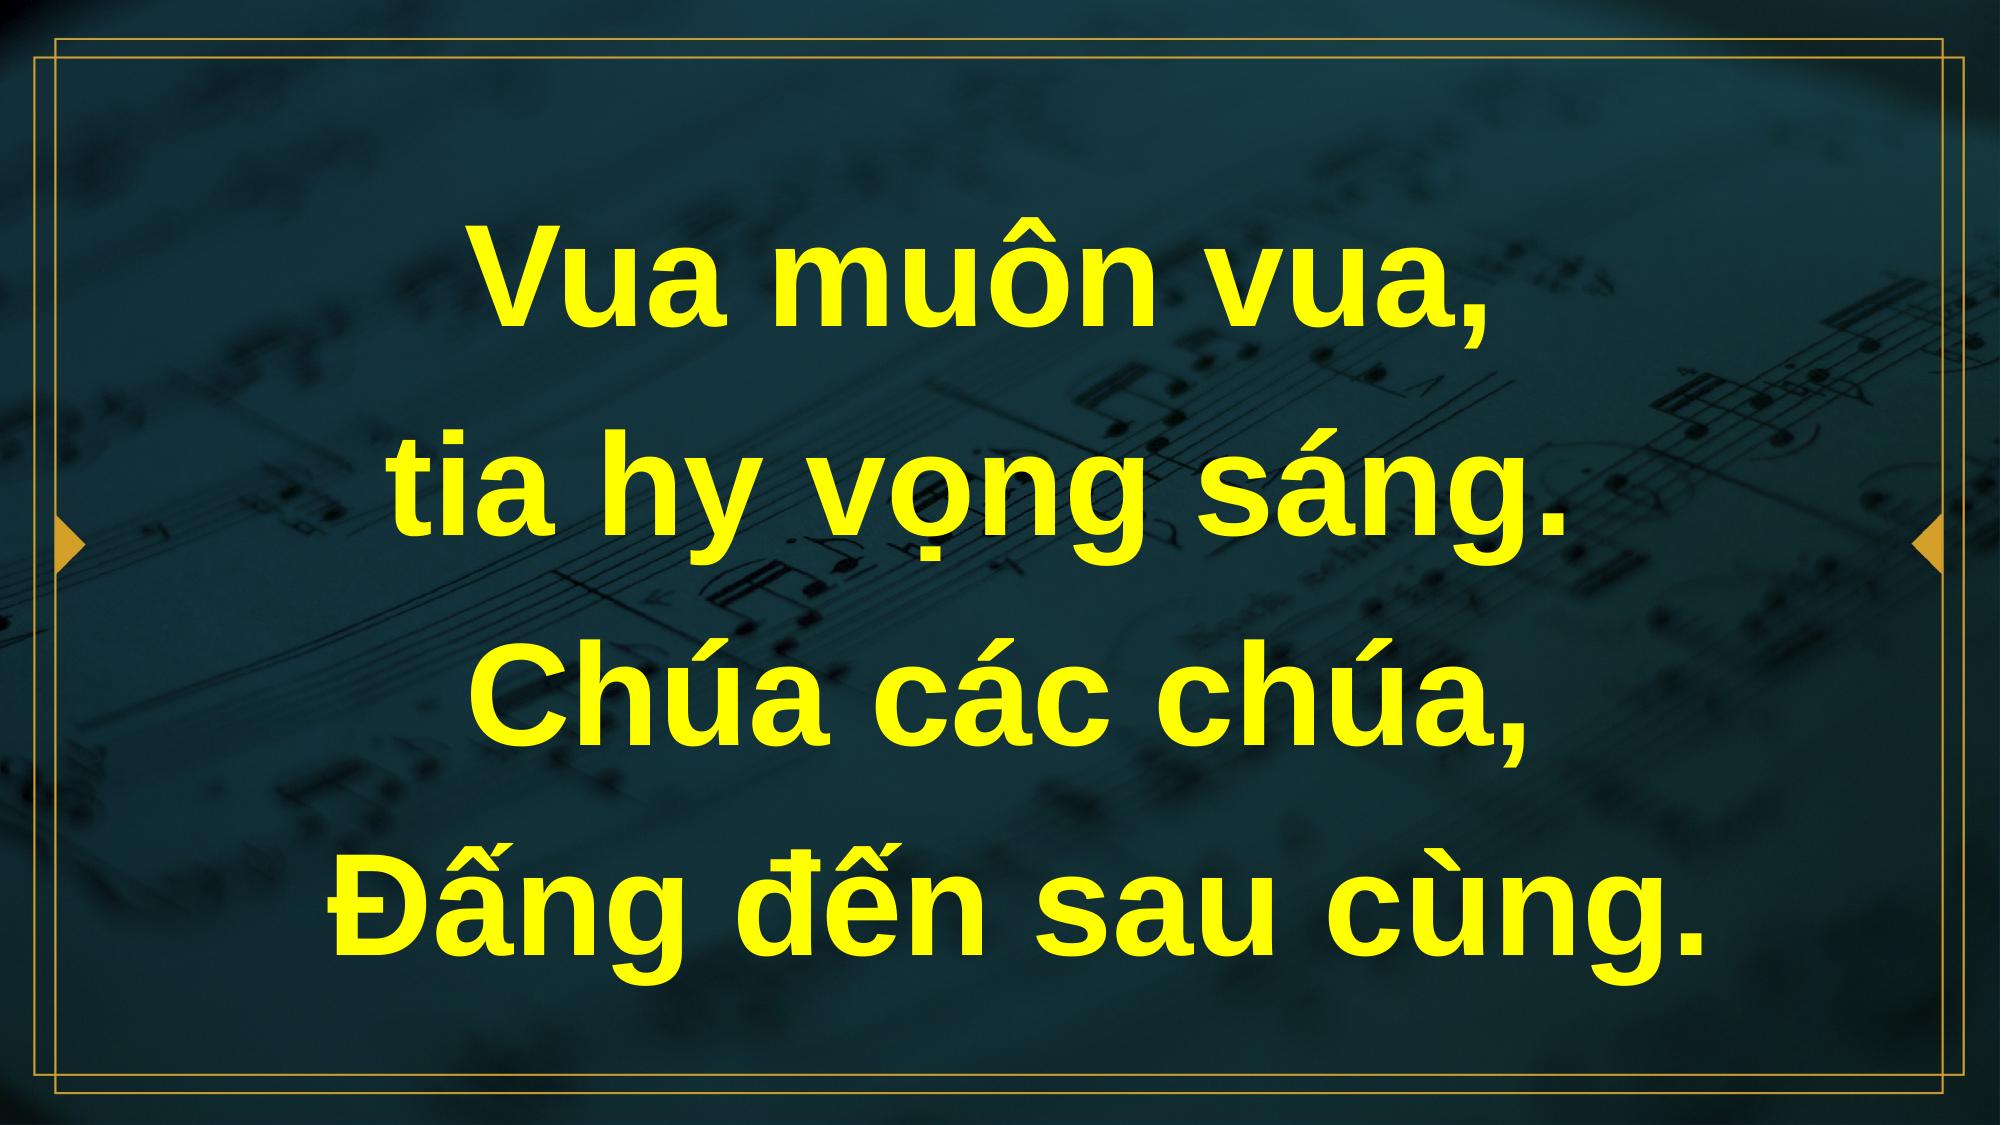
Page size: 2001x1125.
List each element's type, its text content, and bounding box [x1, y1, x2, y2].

title Vua muôn vua, tia hy vọng sáng. Chúa các chúa, Đấng đến sau cùng. [55, 53, 1945, 1077]
picture [0, 0, 2000, 1125]
